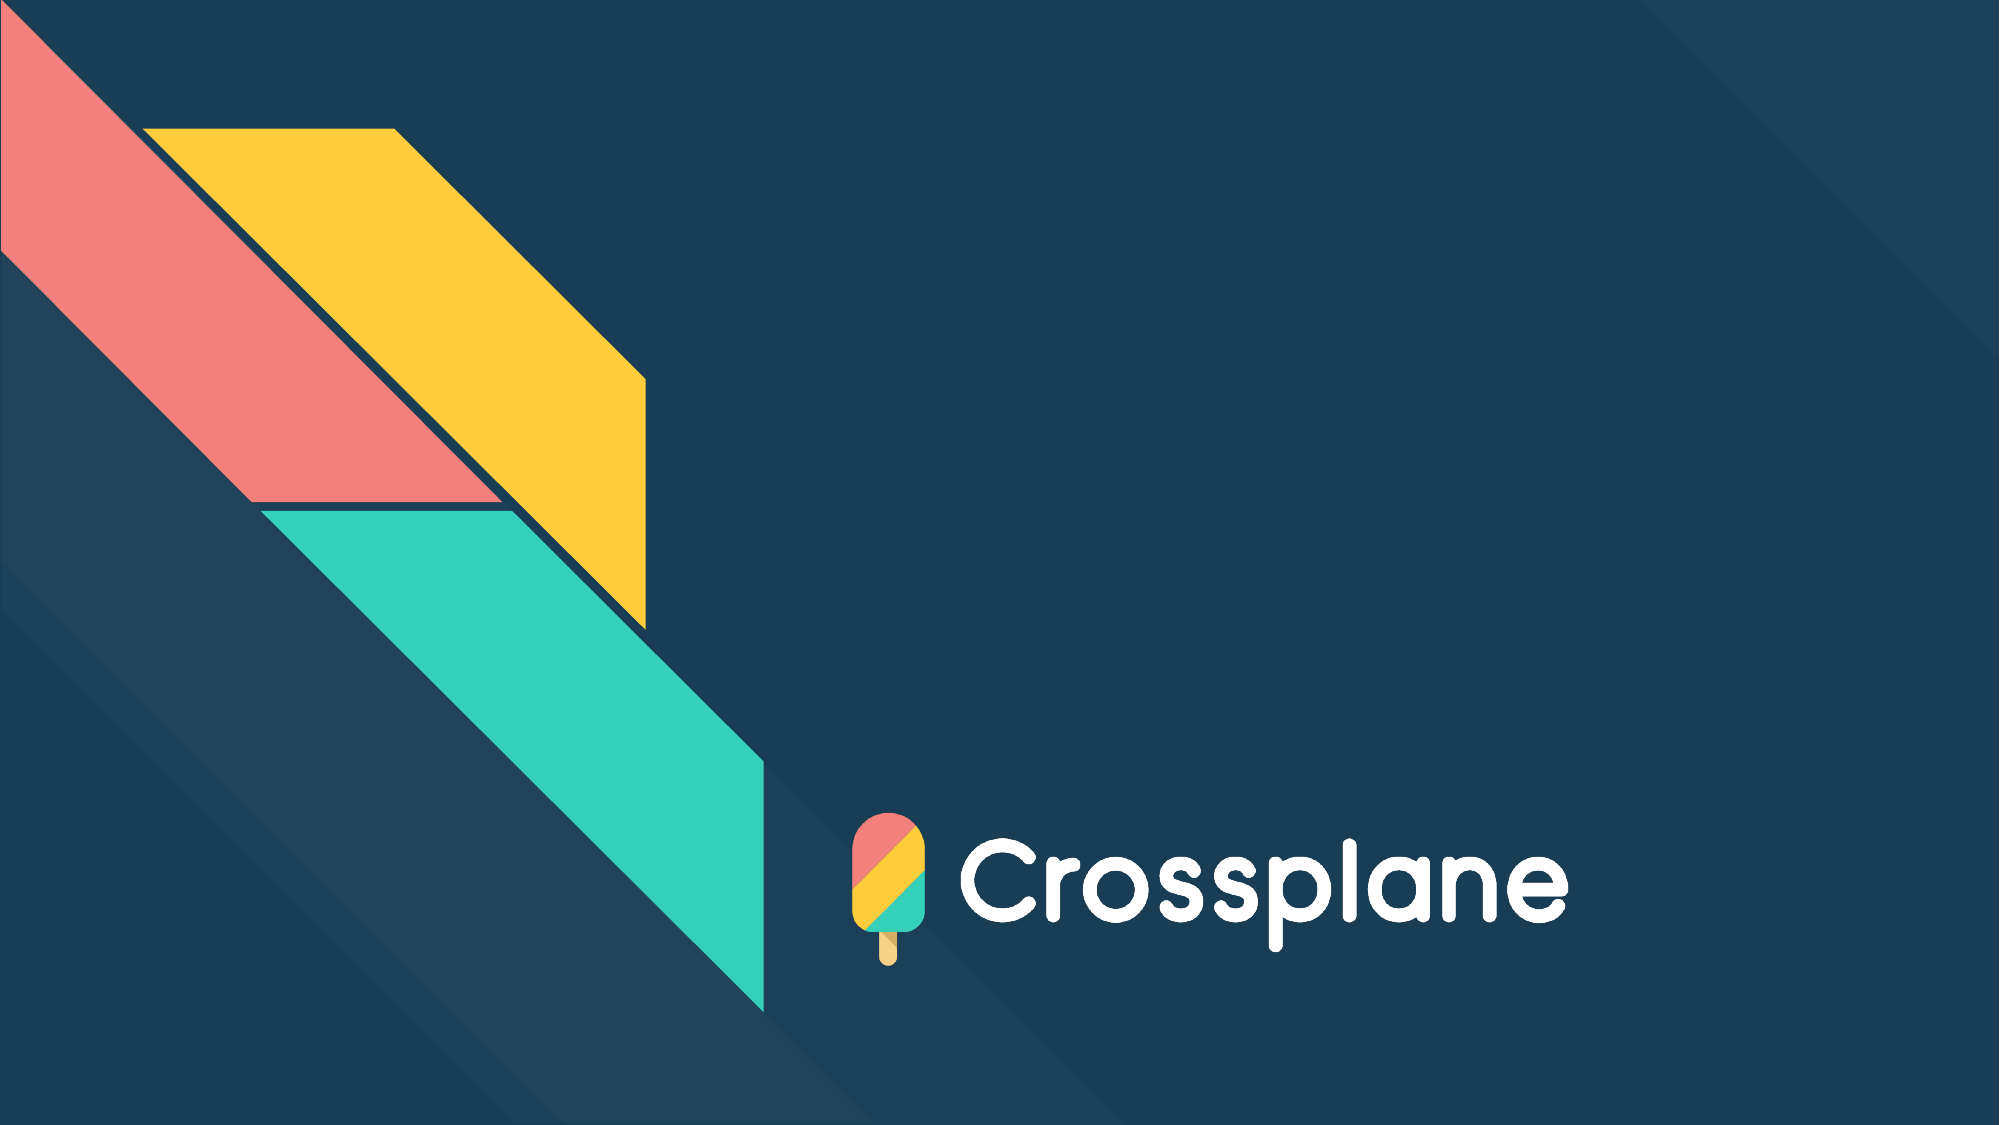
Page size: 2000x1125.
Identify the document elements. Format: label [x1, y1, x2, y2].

picture [818, 794, 1602, 984]
